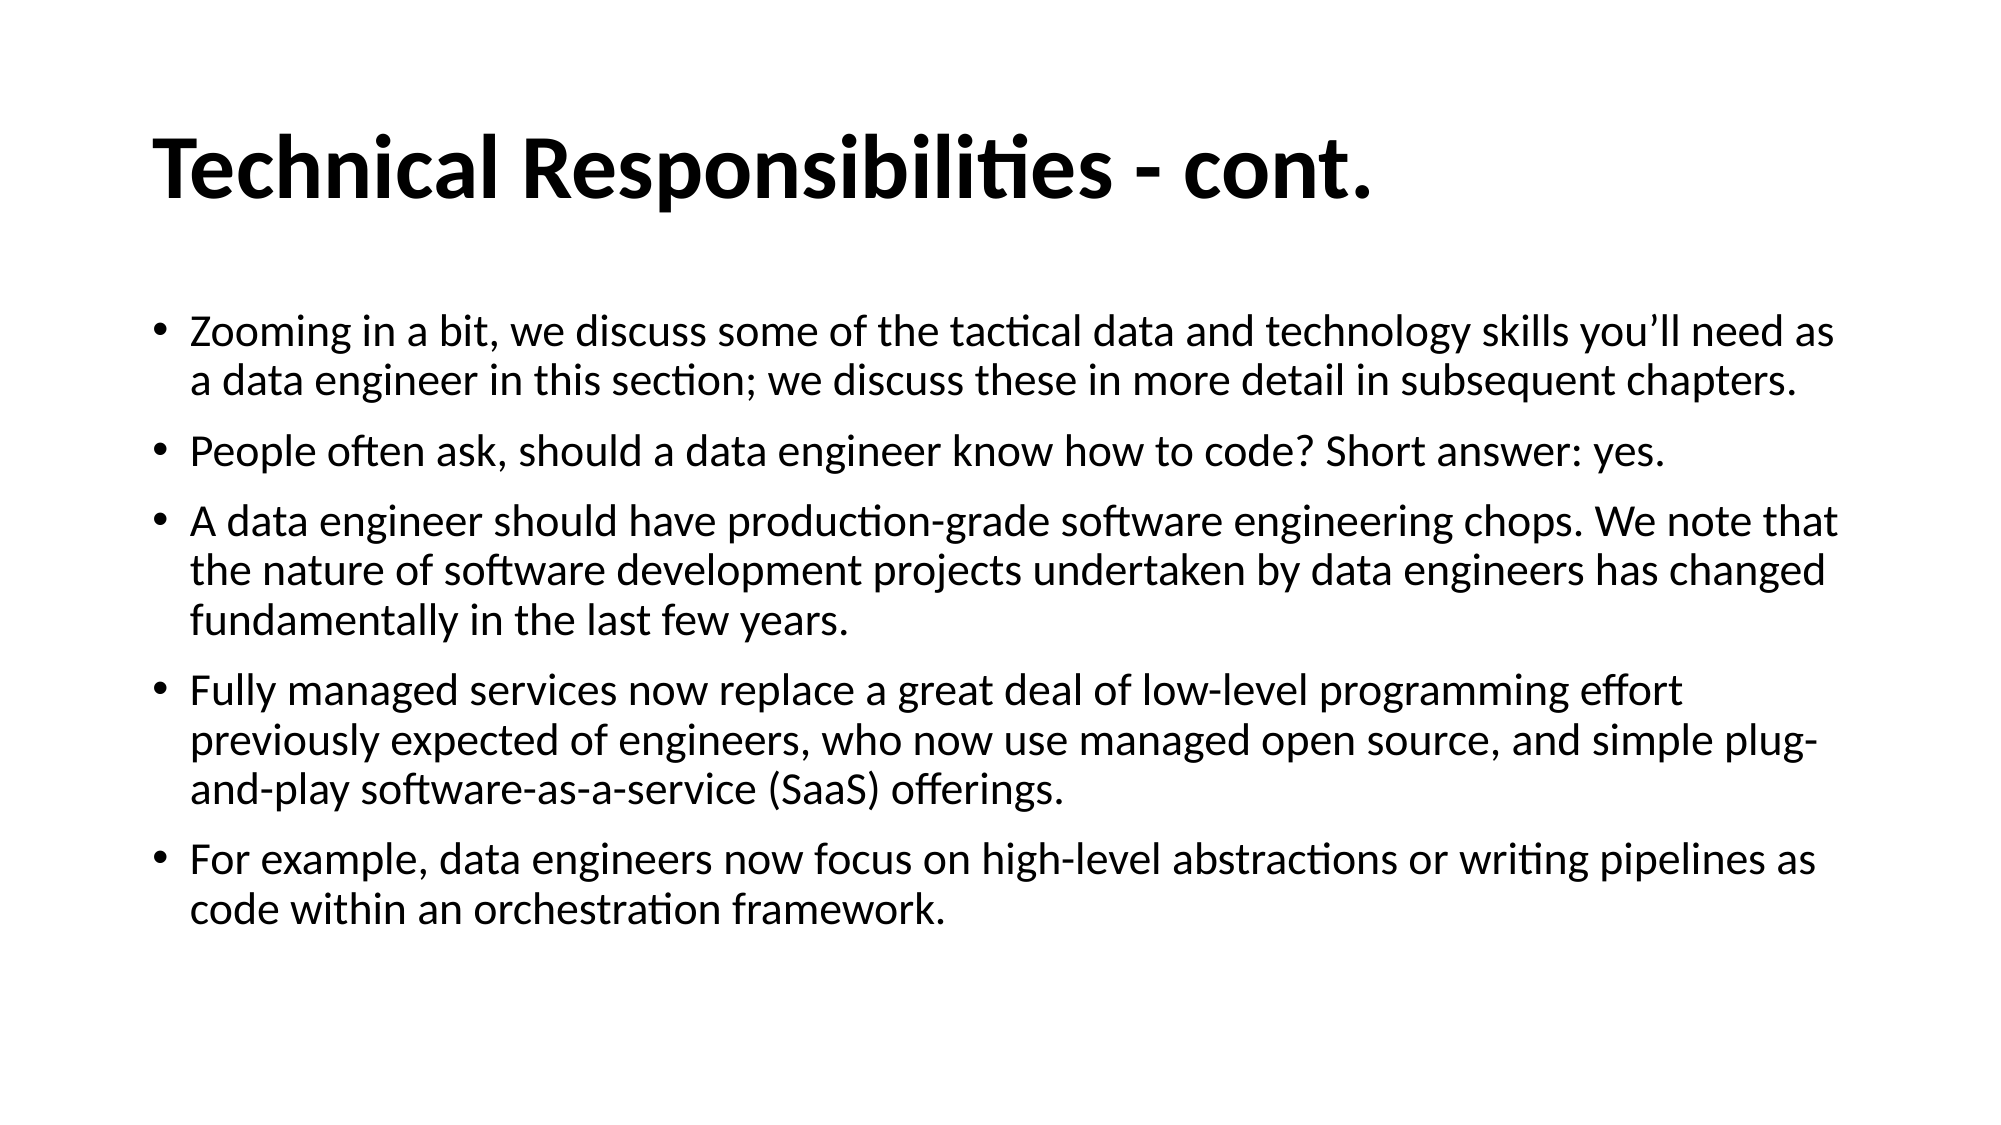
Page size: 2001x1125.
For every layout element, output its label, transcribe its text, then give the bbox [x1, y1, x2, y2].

title Technical Responsibilities - cont. [137, 59, 1863, 278]
list Zooming in a bit, we discuss some of the tactical data and technology skills you’ll need as a data engineer in this section; we discuss these in more detail in subsequent chapters. People often ask, should a data engineer know how to code? Short answer: yes. A data engineer should have production-grade software engineering chops. We note that the nature of software development projects undertaken by data engineers has changed fundamentally in the last few years. Fully managed services now replace a great deal of low-level programming effort previously expected of engineers, who now use managed open source, and simple plug-and-play software-as-a-service (SaaS) offerings. For example, data engineers now focus on high-level abstractions or writing pipelines as code within an orchestration framework. [137, 299, 1863, 1014]
